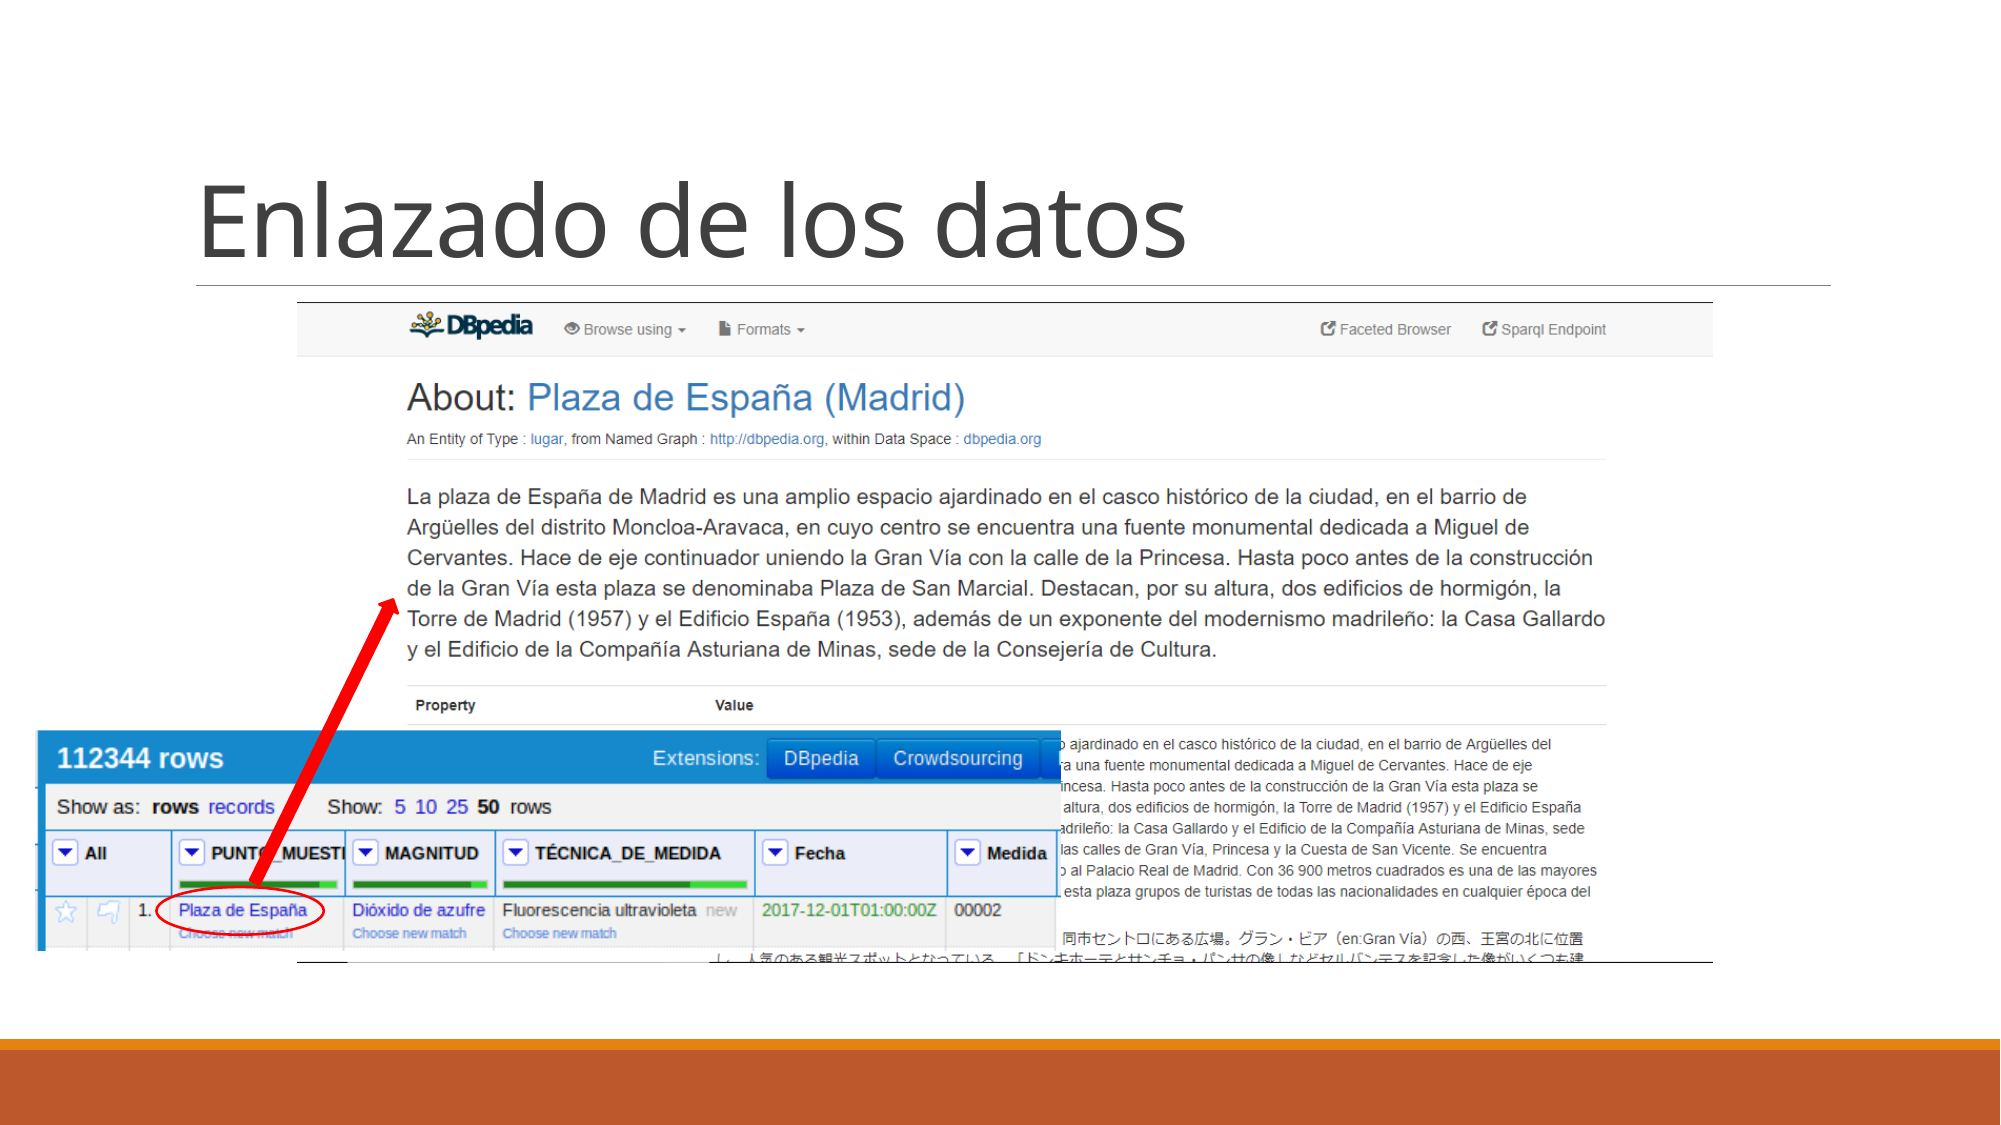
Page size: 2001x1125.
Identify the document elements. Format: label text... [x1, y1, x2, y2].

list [297, 302, 1713, 964]
title Enlazado de los datos [180, 47, 1830, 285]
picture [34, 729, 1061, 951]
